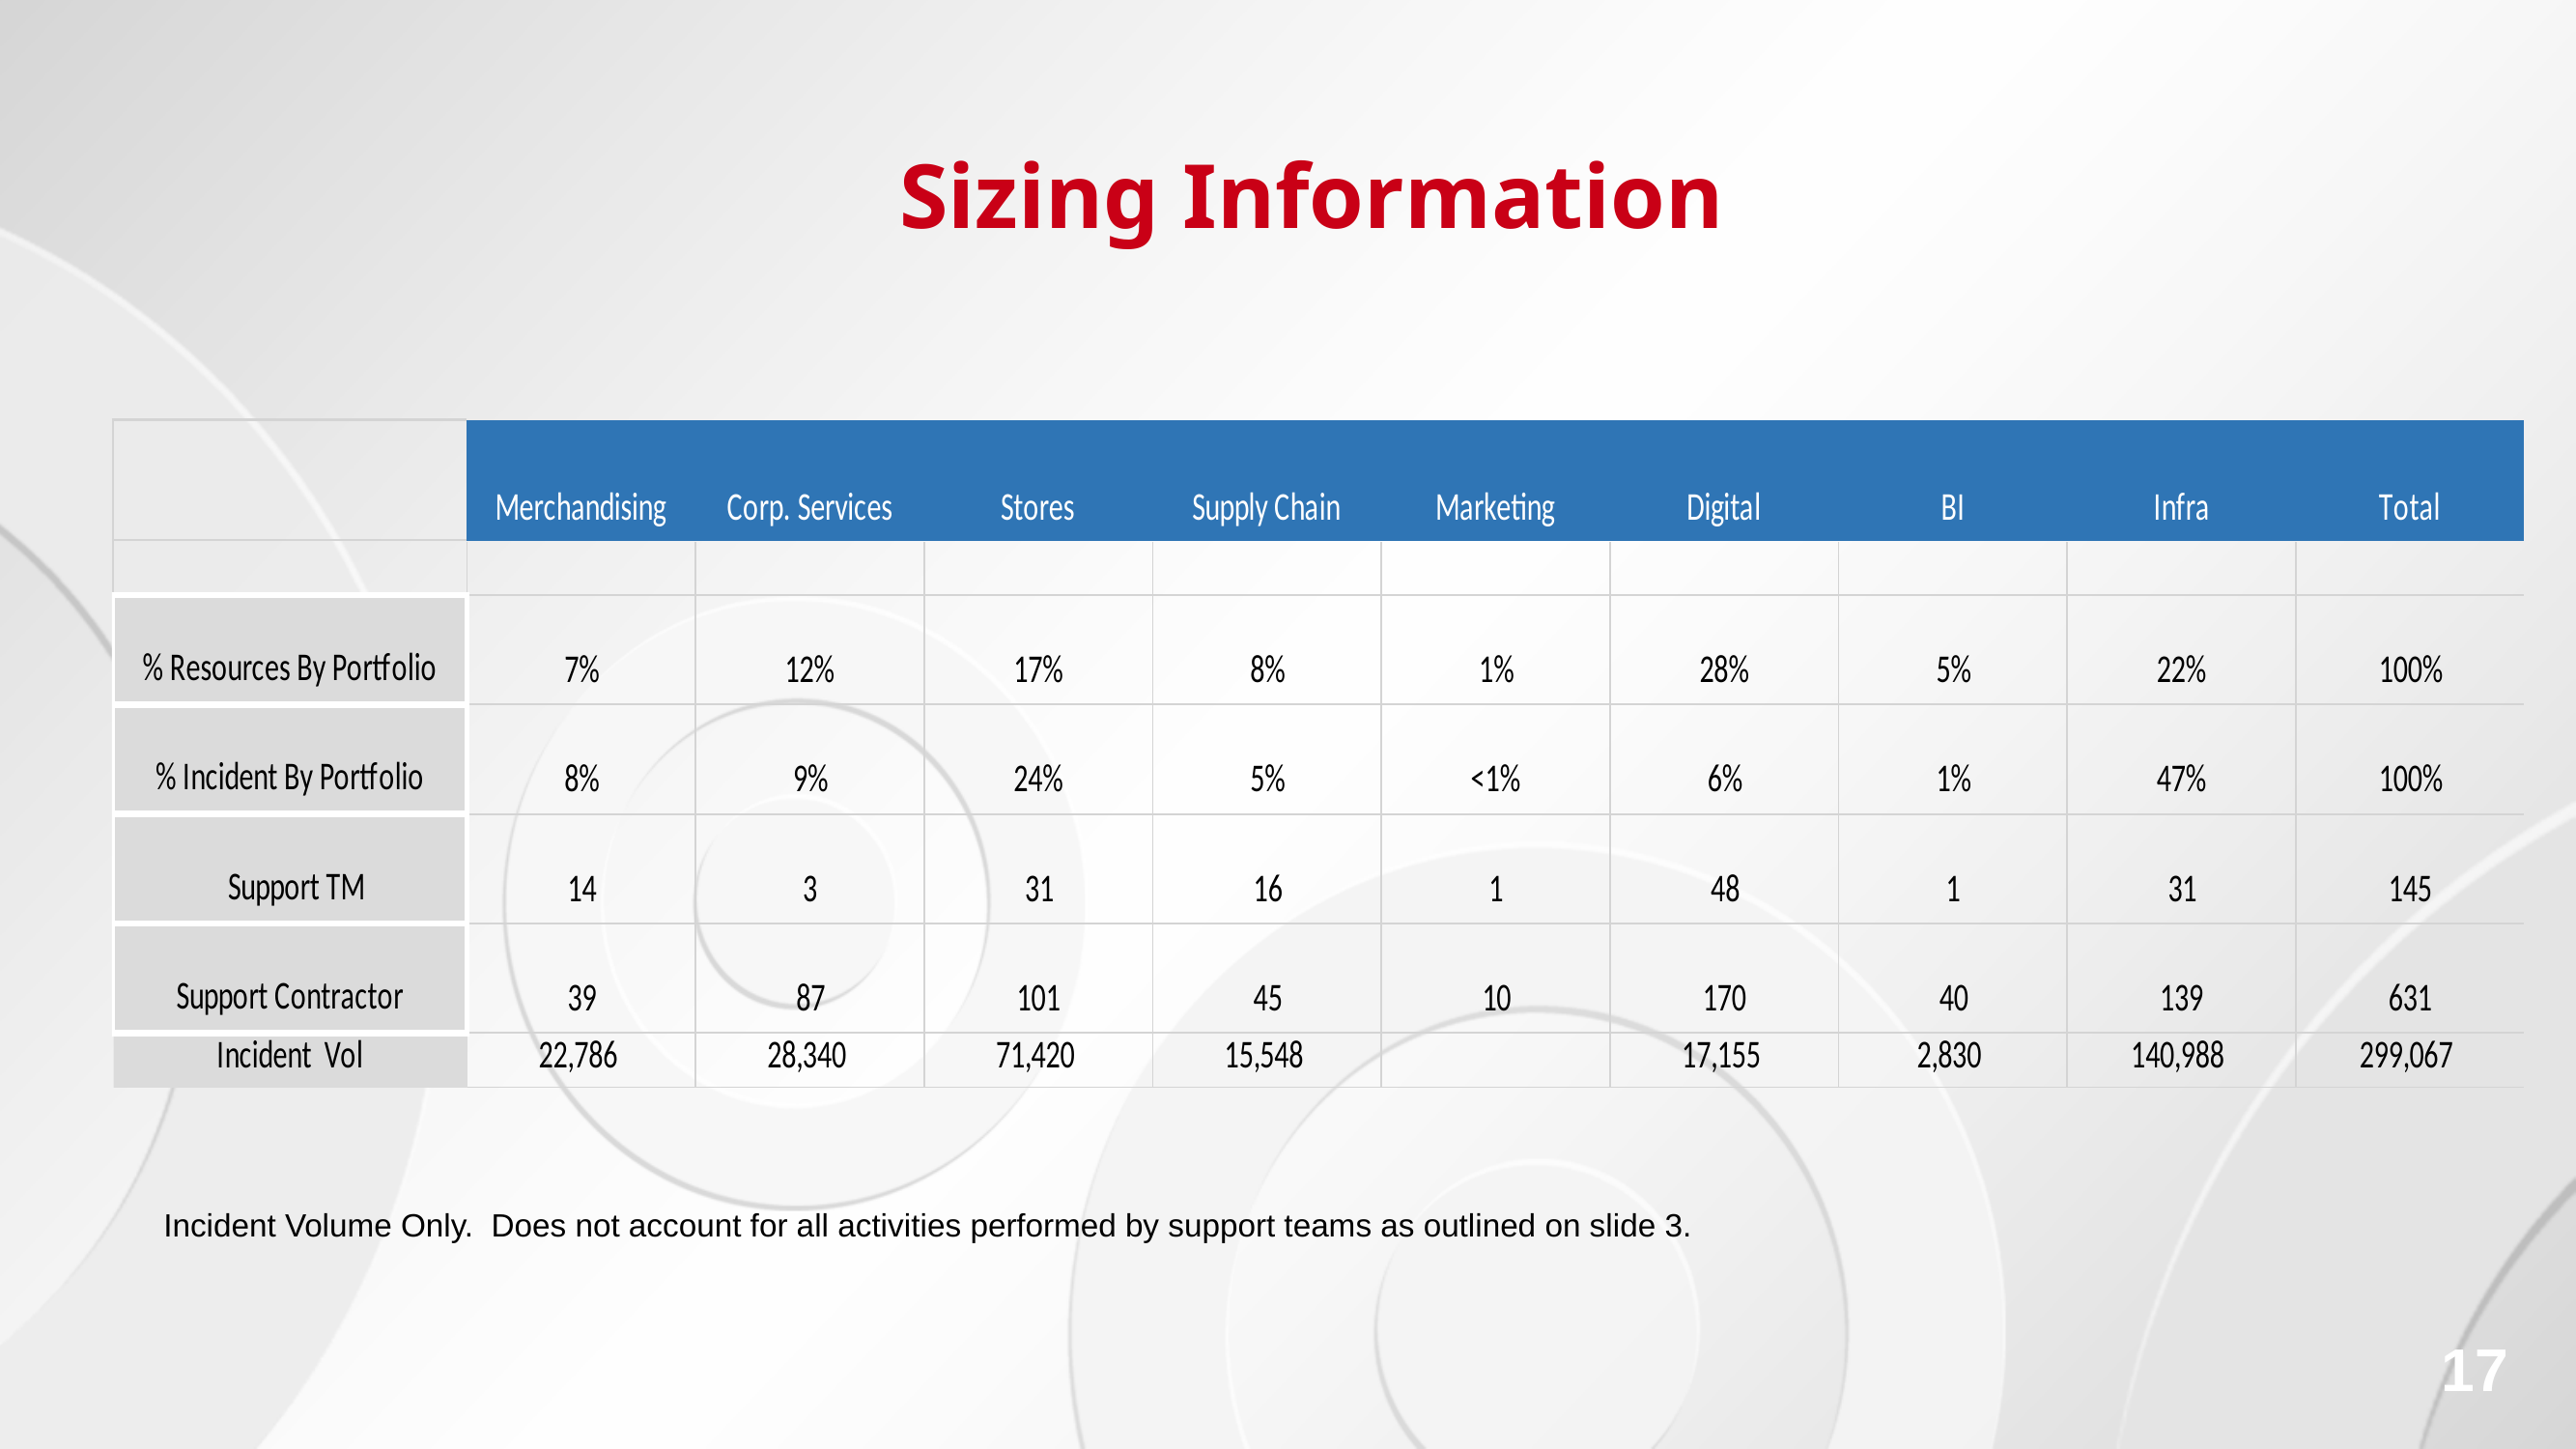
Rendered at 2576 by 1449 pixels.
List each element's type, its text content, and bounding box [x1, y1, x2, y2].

title [80, 58, 2496, 300]
slide_number 17 [1930, 1319, 2533, 1421]
picture [0, 0, 2576, 1449]
text_box Sizing Information [104, 82, 2520, 325]
text_box Incident Volume Only. Does not account for all activities performed by support teams as outlined on slide 3. [149, 1197, 2496, 1251]
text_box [111, 418, 2526, 1090]
